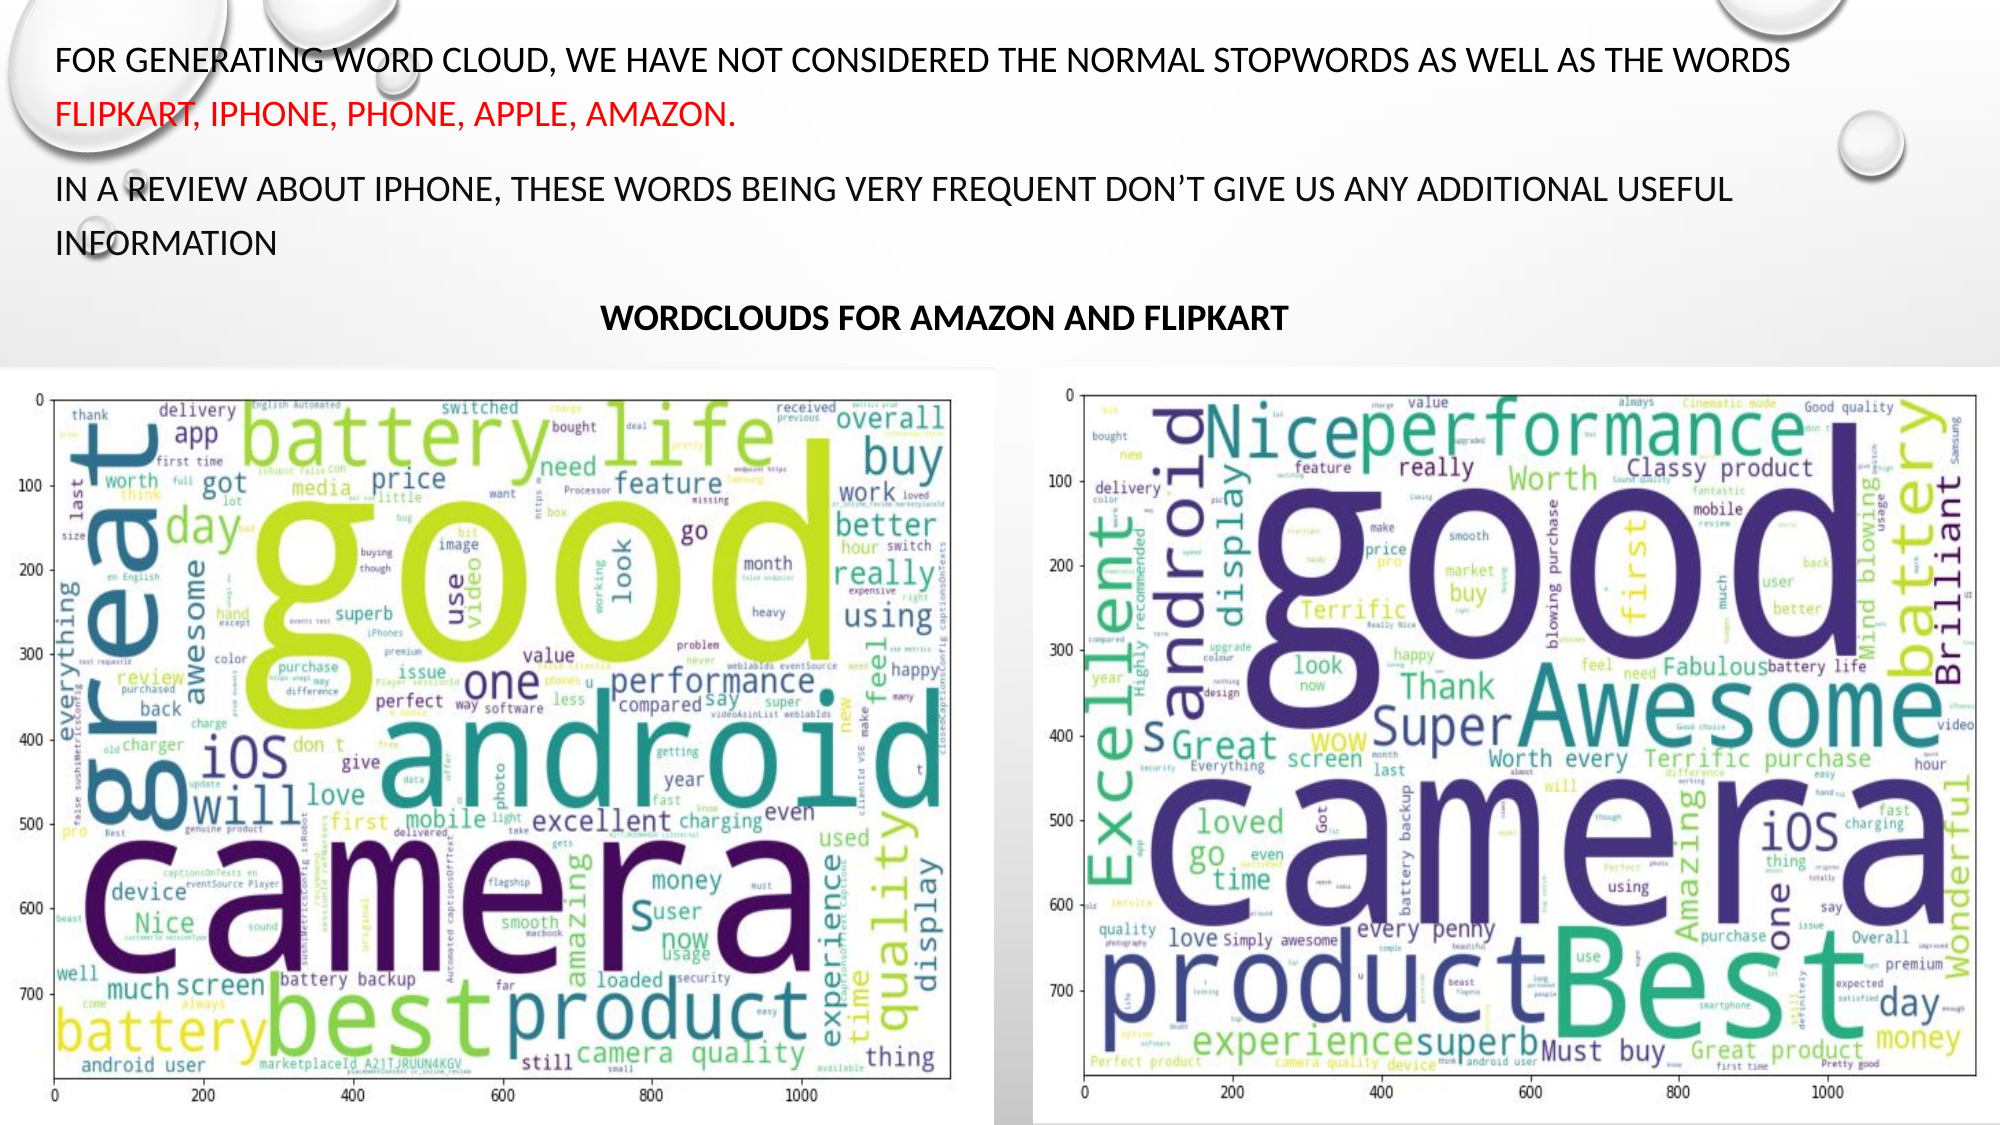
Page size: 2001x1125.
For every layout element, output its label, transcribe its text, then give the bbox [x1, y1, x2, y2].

list For generating word cloud, we have not considered the normal stopwords as well as the words Flipkart, iPhone, phone, Apple, Amazon. In a review about iphone, these words being very frequent don’t give us any additional useful information Wordclouds for amazon and flipkart [39, 18, 1850, 1125]
picture [0, 0, 2000, 1125]
